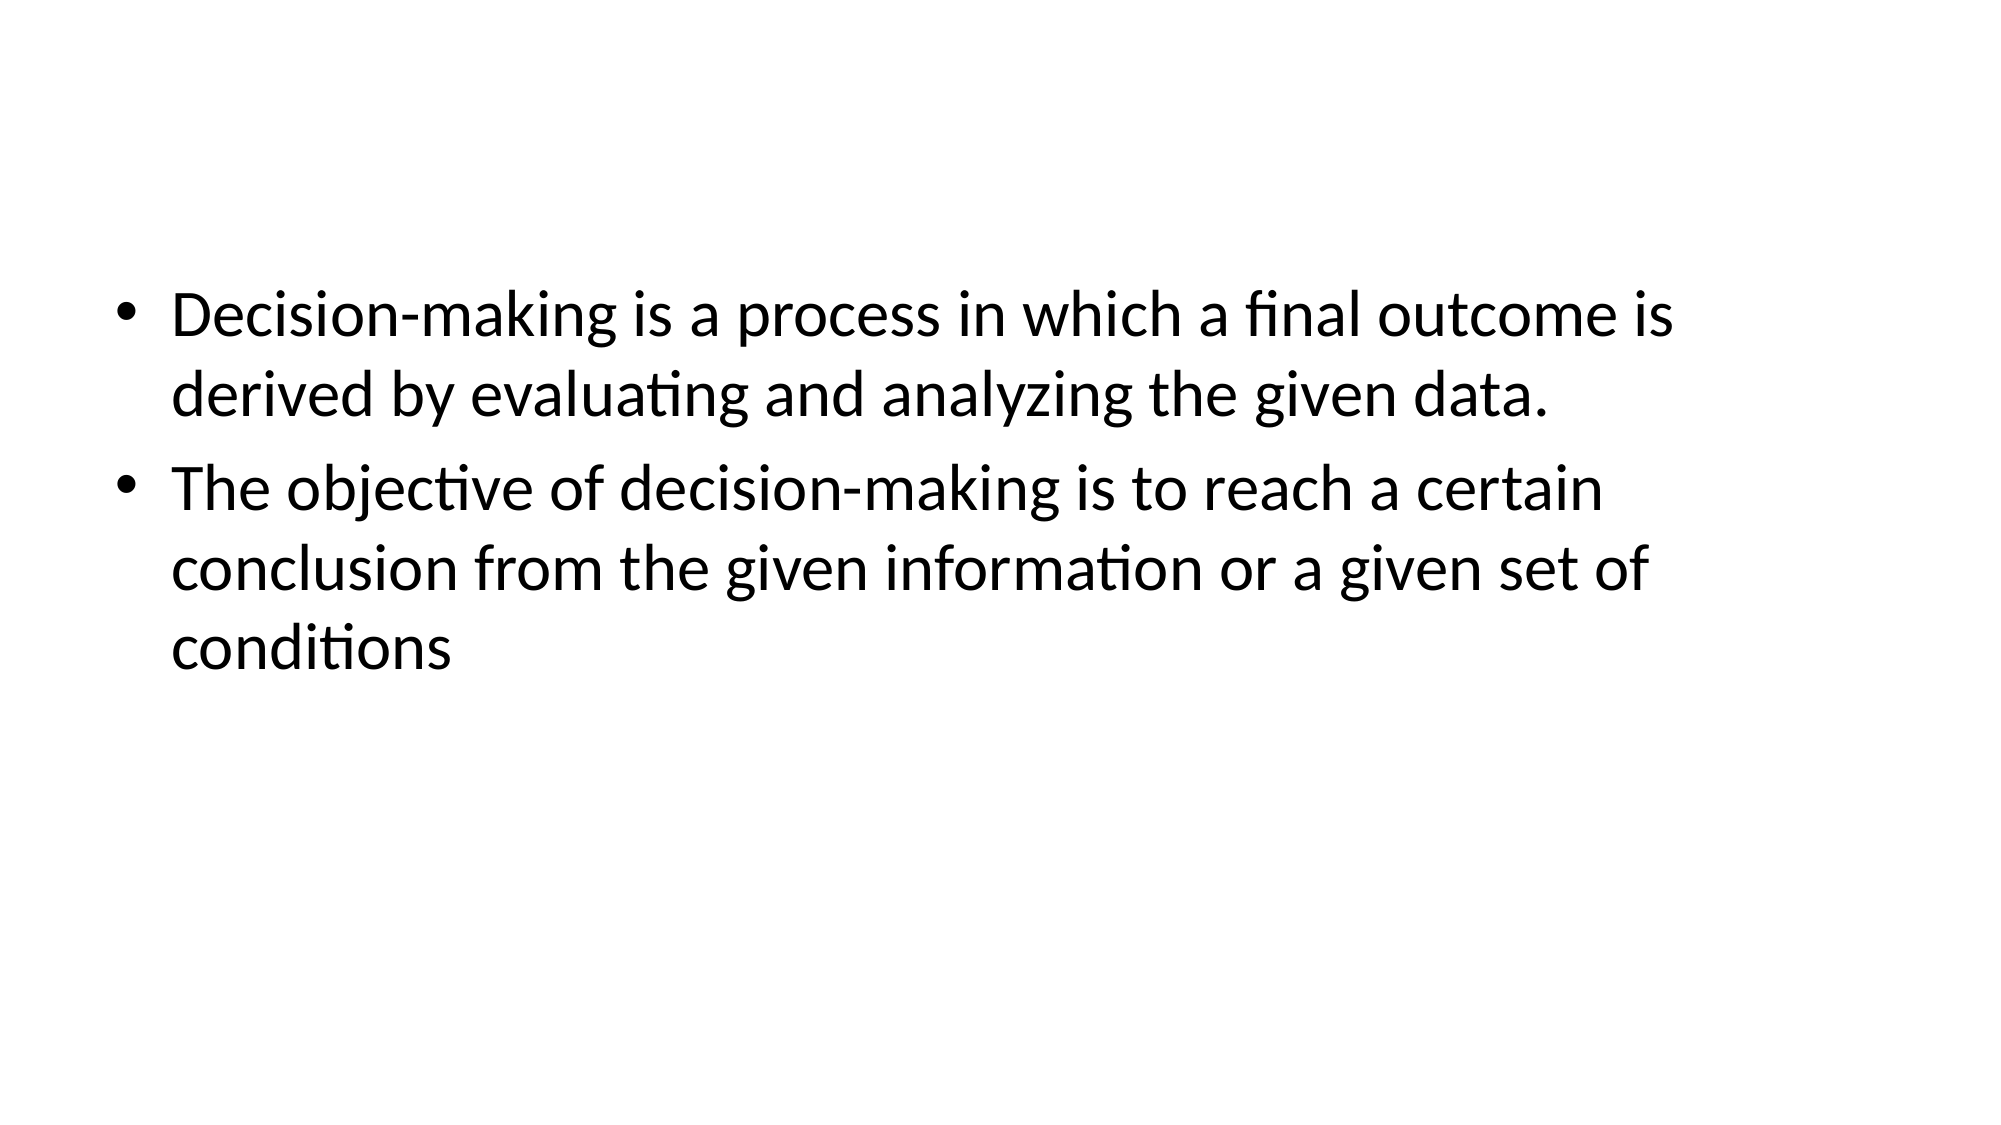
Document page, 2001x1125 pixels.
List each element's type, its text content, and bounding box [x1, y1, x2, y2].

list Decision-making is a process in which a final outcome is derived by evaluating and analyzing the given data. The objective of decision-making is to reach a certain conclusion from the given information or a given set of conditions [99, 262, 1900, 1005]
